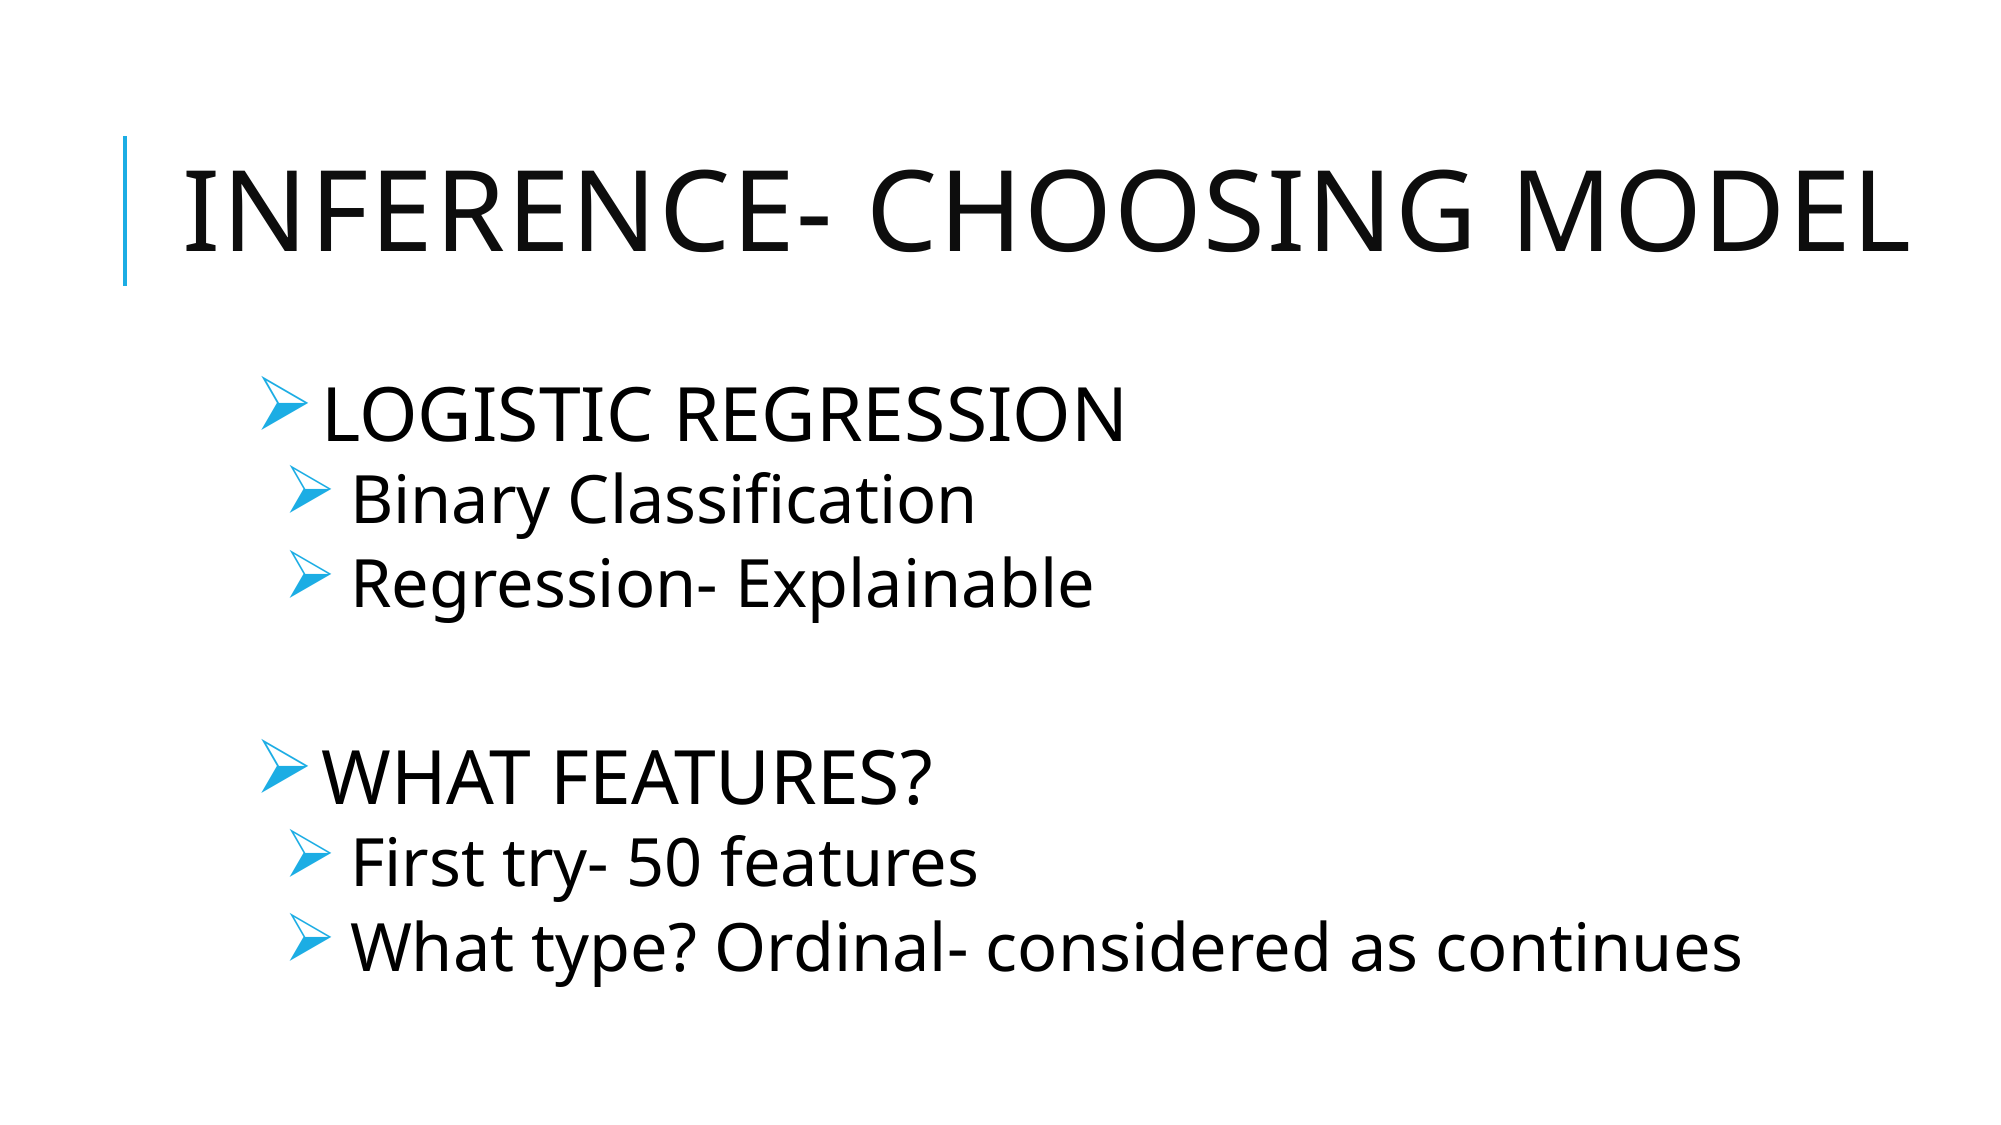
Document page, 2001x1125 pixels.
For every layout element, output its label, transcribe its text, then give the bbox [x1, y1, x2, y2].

list LOGISTIC REGRESSION Binary Classification Regression- Explainable WHAT FEATURES? First try- 50 features What type? Ordinal- considered as continues [173, 368, 1768, 1029]
title Inference- Choosing model [168, 96, 2000, 342]
